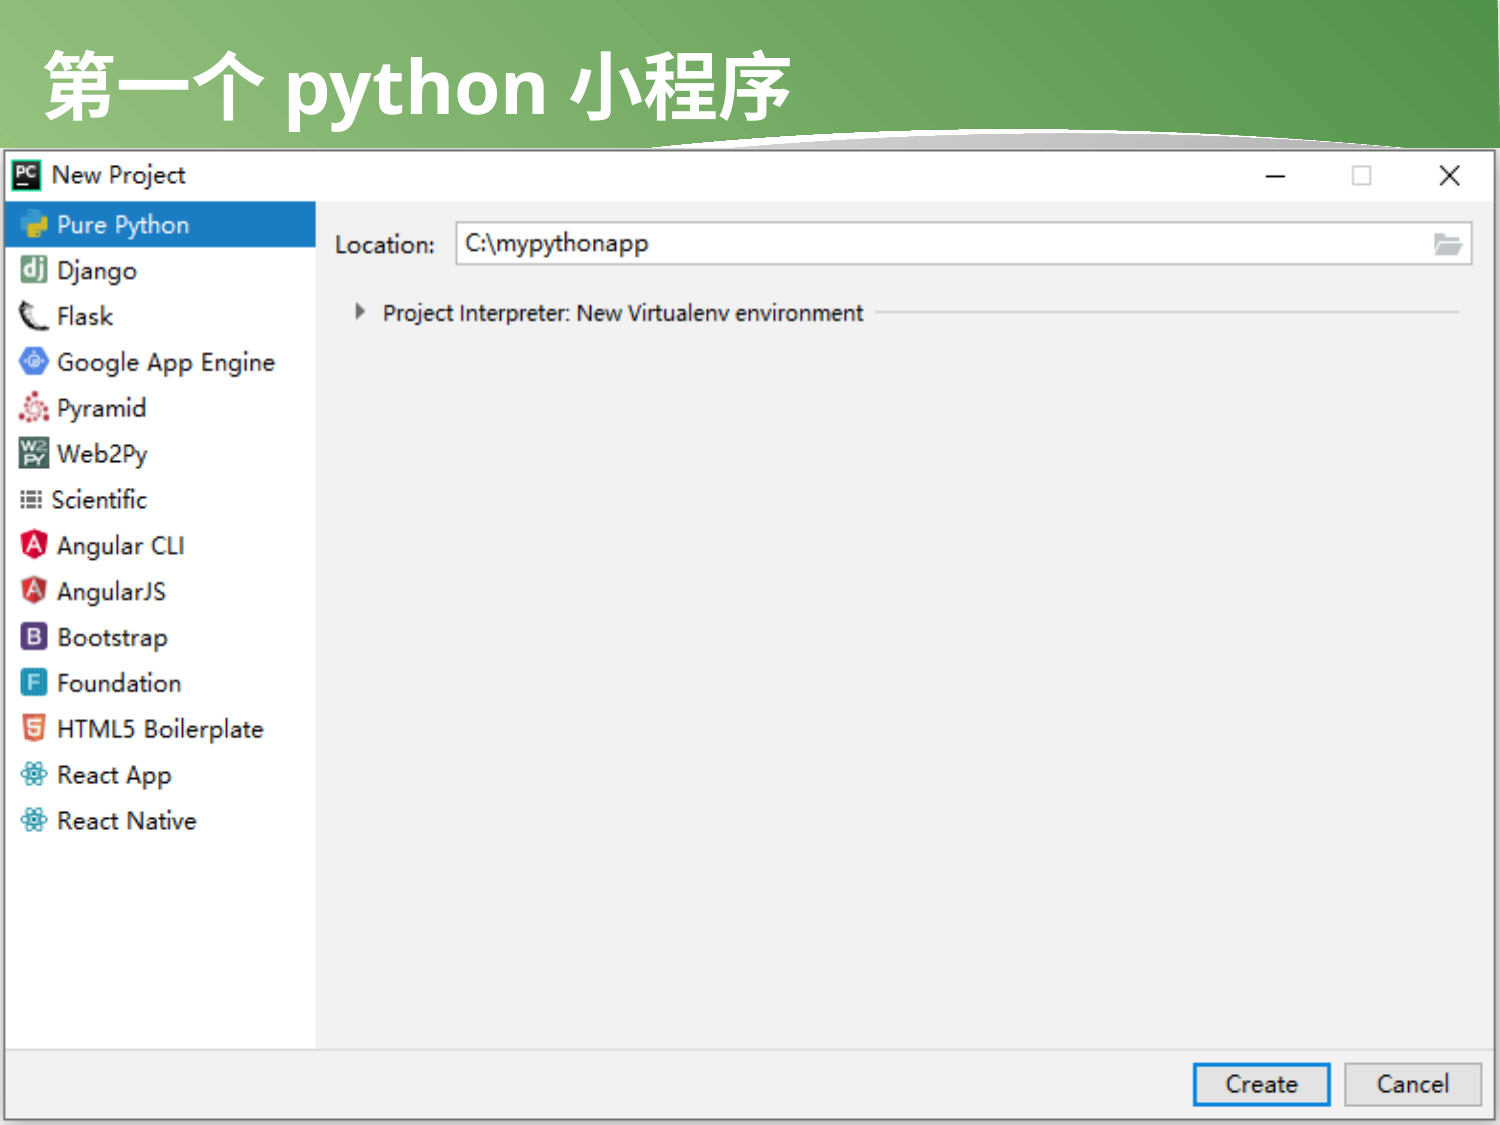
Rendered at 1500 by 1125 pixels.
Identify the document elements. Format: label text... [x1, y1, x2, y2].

picture [0, 148, 1500, 1125]
title 第一个python小程序 [26, 32, 1376, 147]
